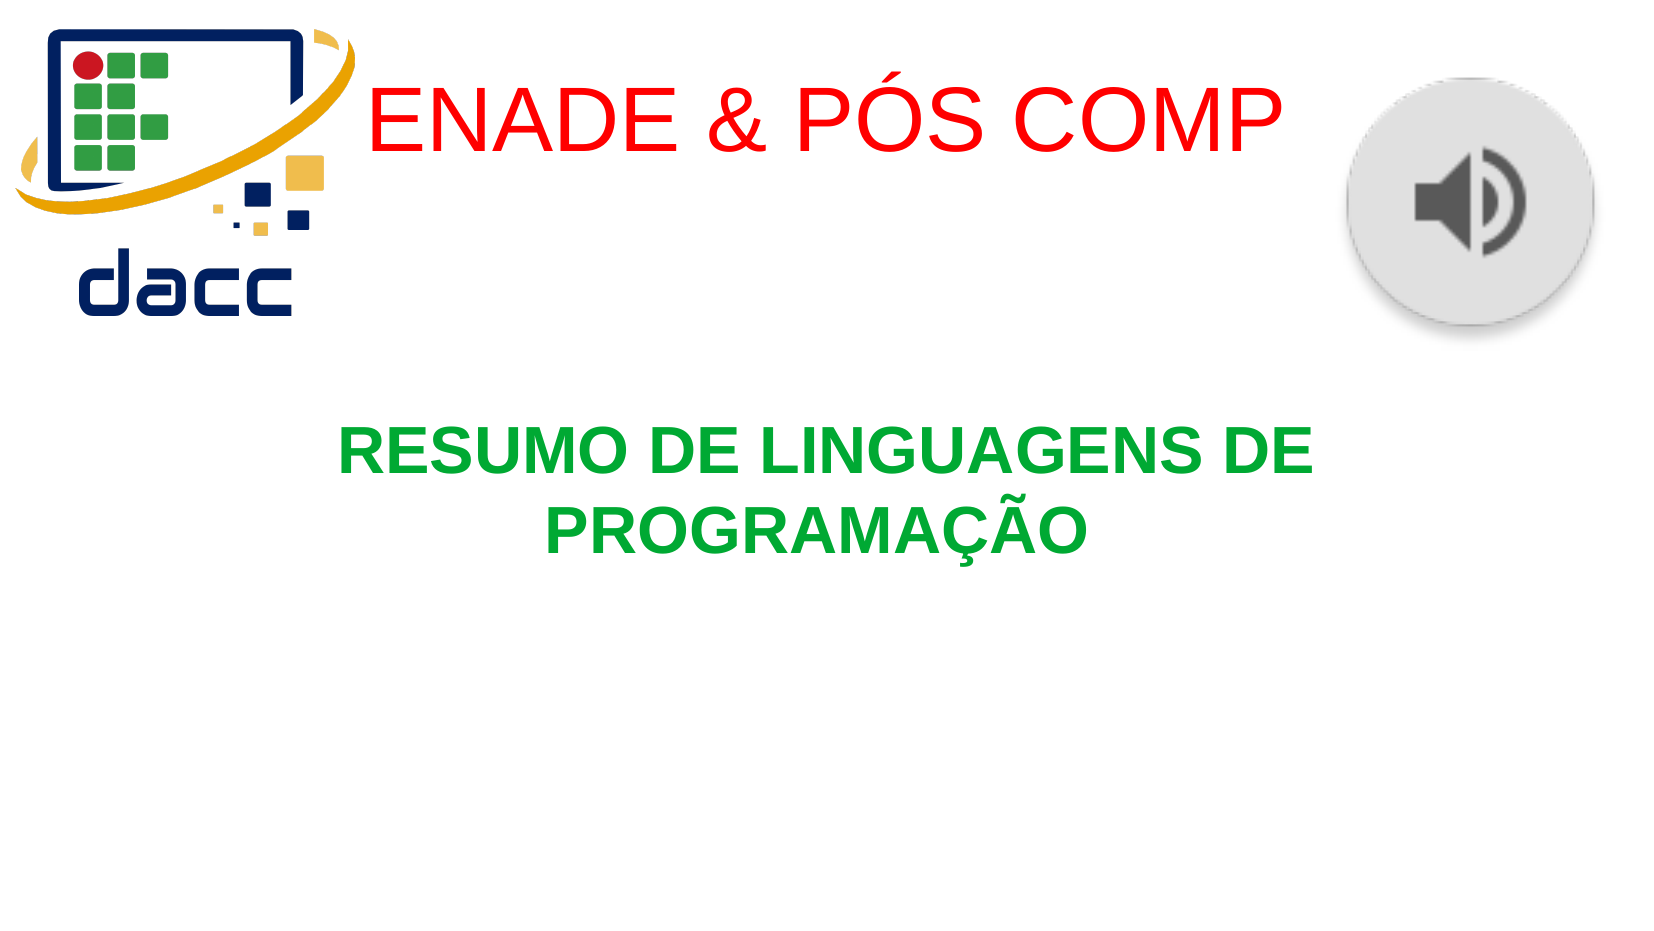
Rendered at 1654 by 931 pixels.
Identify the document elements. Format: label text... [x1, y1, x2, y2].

picture [1323, 55, 1619, 351]
text_box ENADE & PÓS COMP [360, 37, 1571, 193]
picture [14, 29, 355, 316]
text_box RESUMO DE LINGUAGENS DE PROGRAMAÇÃO [82, 217, 1571, 757]
